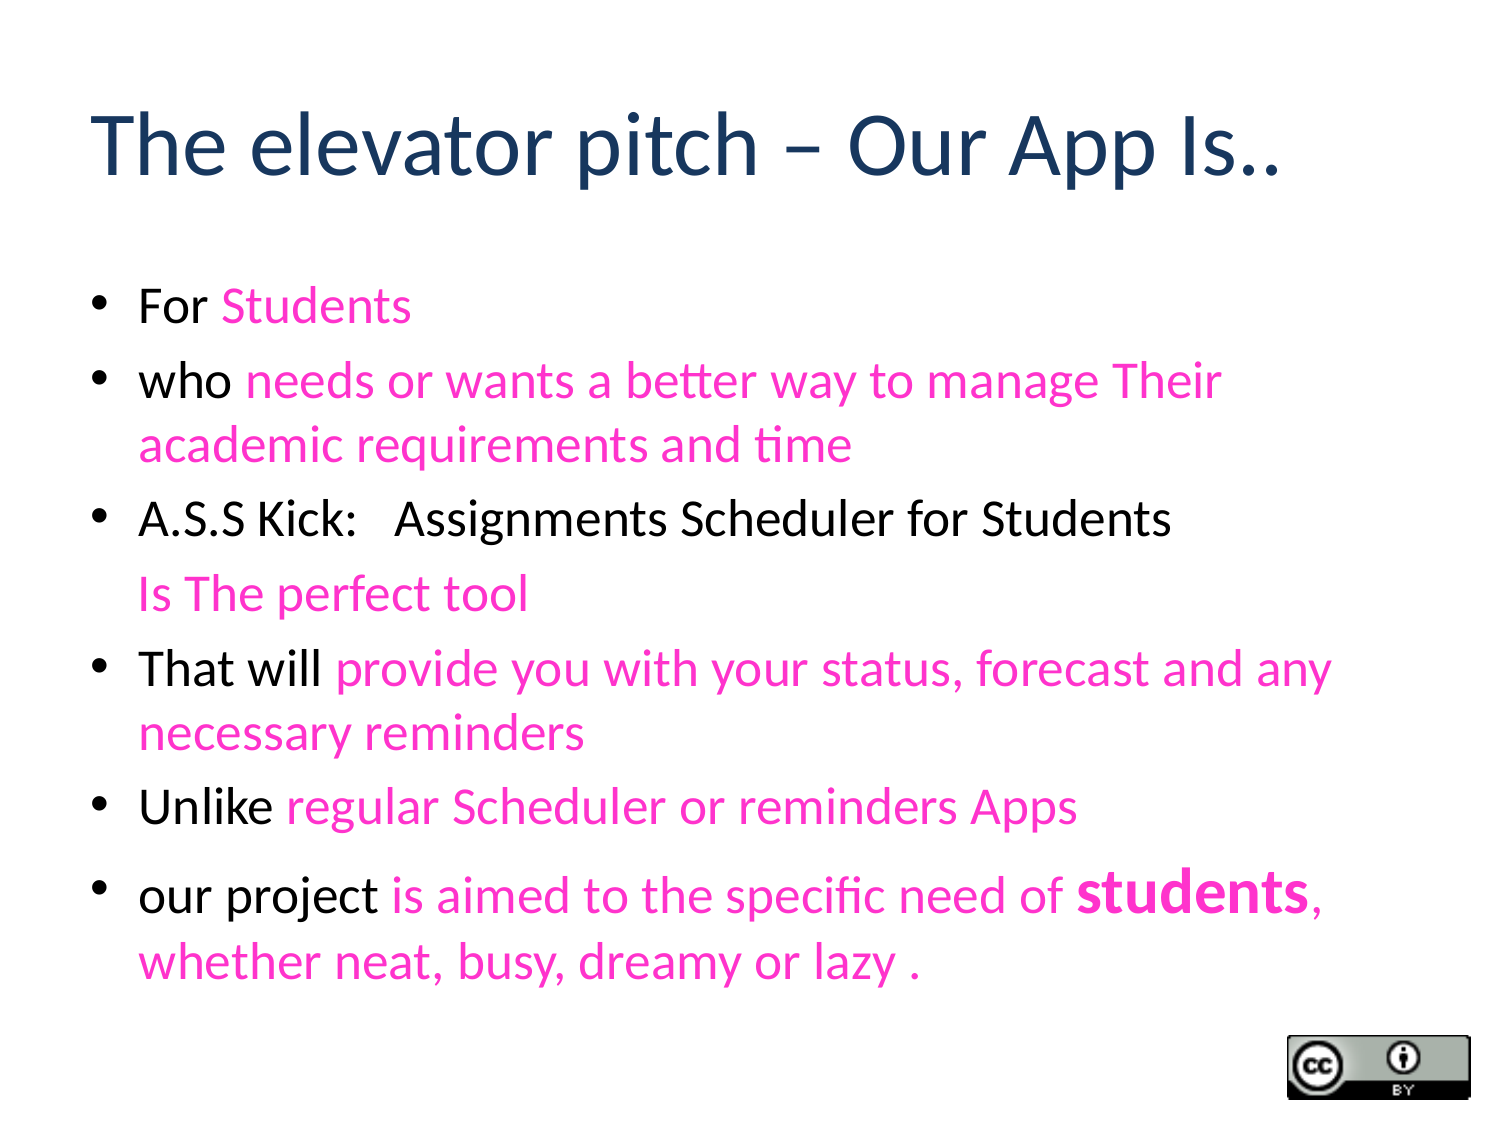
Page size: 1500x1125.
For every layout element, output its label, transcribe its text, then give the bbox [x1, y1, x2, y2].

title The elevator pitch – Our App Is.. [75, 45, 1425, 233]
picture [1287, 1035, 1471, 1100]
list For Students who needs or wants a better way to manage Their academic requirements and time A.S.S Kick: Assignments Scheduler for Students Is The perfect tool That will provide you with your status, forecast and any necessary reminders Unlike regular Scheduler or reminders Apps our project is aimed to the specific need of students, whether neat, busy, dreamy or lazy . [75, 262, 1425, 1005]
